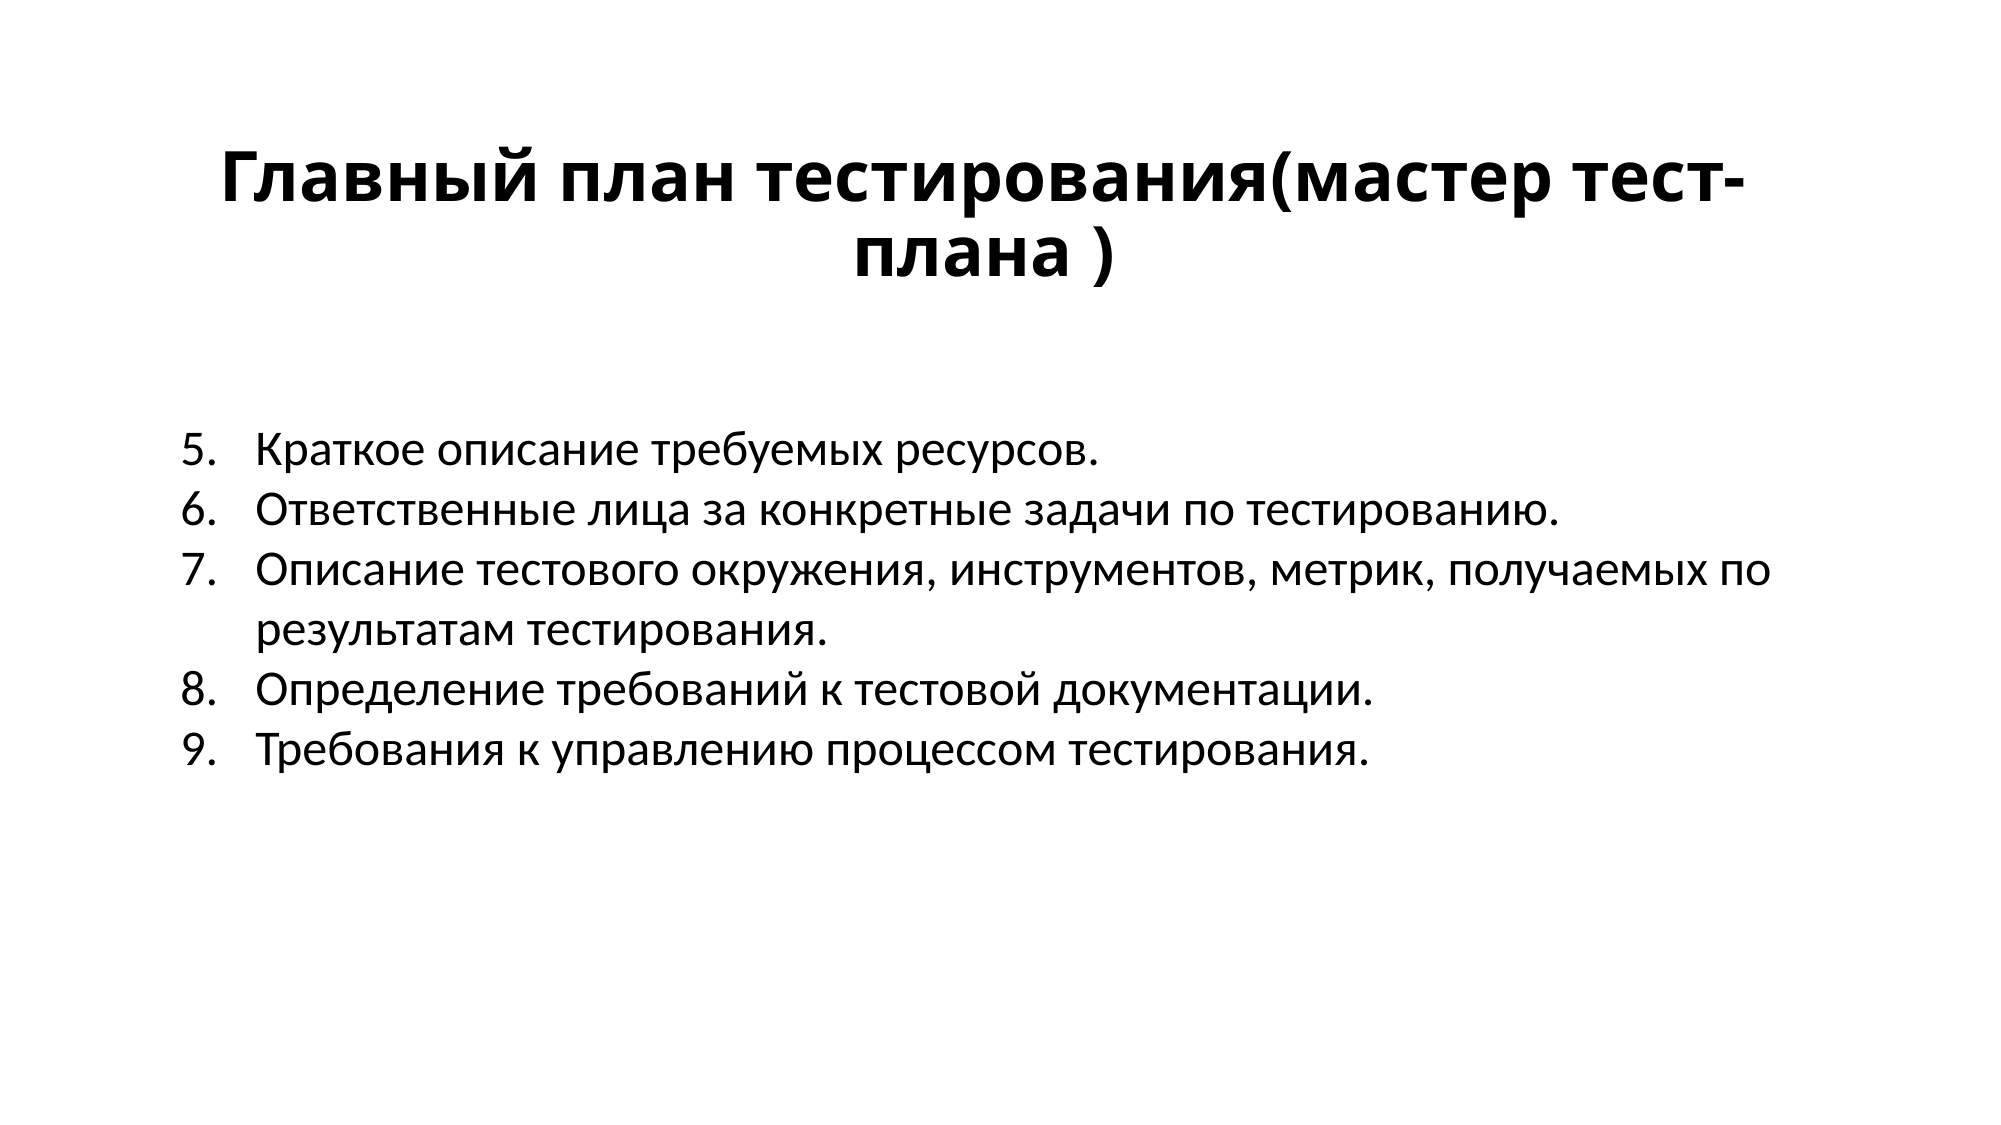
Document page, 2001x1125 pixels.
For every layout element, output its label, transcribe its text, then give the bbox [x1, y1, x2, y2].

text_box Краткое описание требуемых ресурсов. Ответственные лица за конкретные задачи по тестированию. Описание тестового окружения, инструментов, метрик, получаемых по результатам тестирования. Определение требований к тестовой документации. Требования к управлению процессом тестирования. [90, 362, 1917, 843]
title Главный план тестирования(мастер тест-плана ) [121, 133, 1847, 300]
